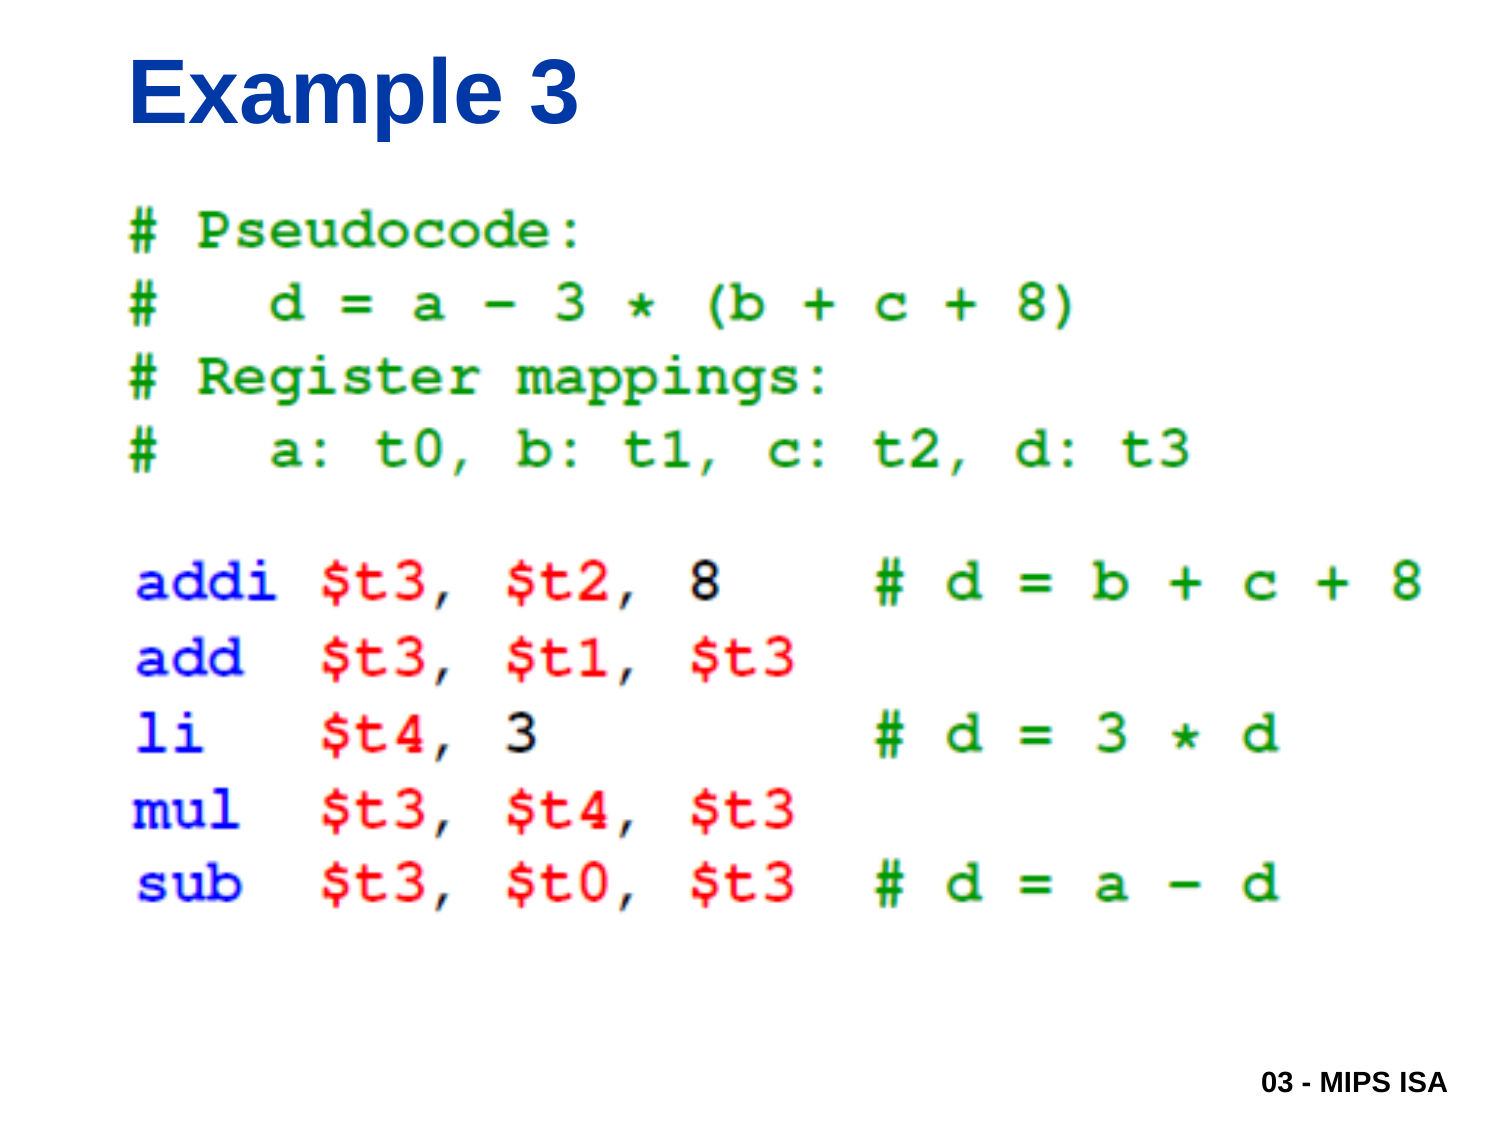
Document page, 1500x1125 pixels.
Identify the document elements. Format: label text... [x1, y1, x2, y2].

title Example 3 [112, 23, 1468, 149]
picture [111, 537, 1439, 941]
footer 03 - MIPS ISA [277, 1046, 1471, 1106]
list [112, 184, 1211, 503]
